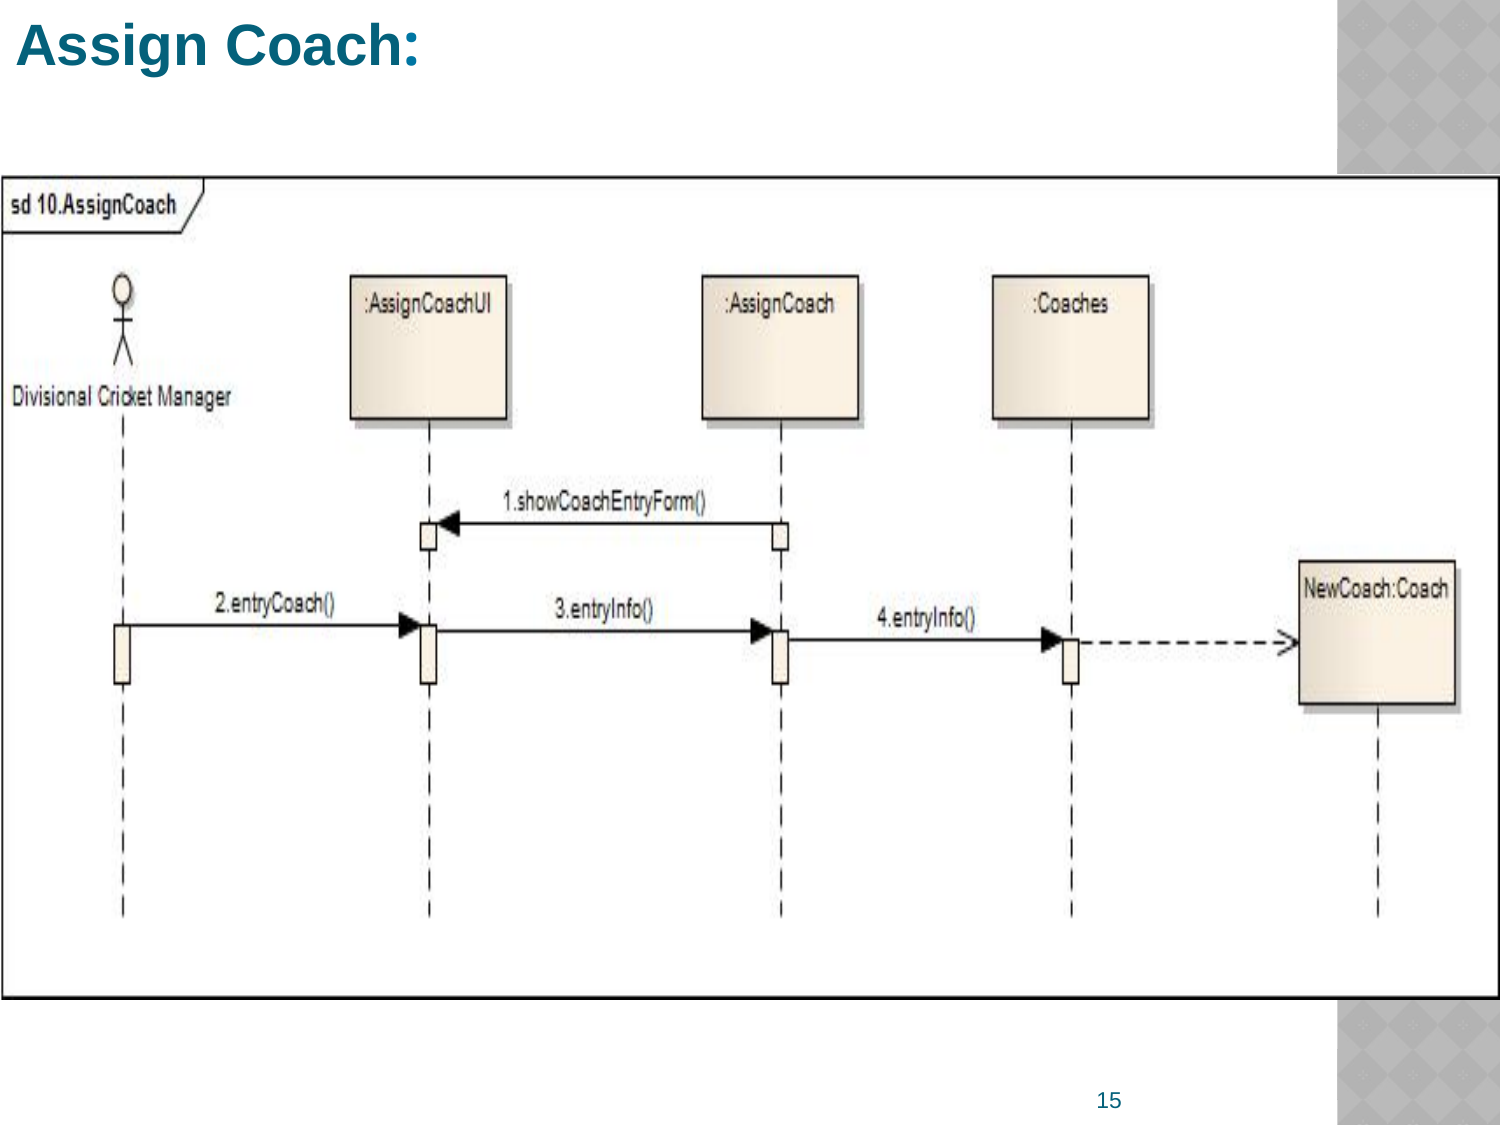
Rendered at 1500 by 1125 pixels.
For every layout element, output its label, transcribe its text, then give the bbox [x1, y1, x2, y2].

picture [0, 174, 1500, 1001]
slide_number 15 [1025, 1075, 1122, 1113]
text_box Assign Coach: [0, 0, 1500, 85]
